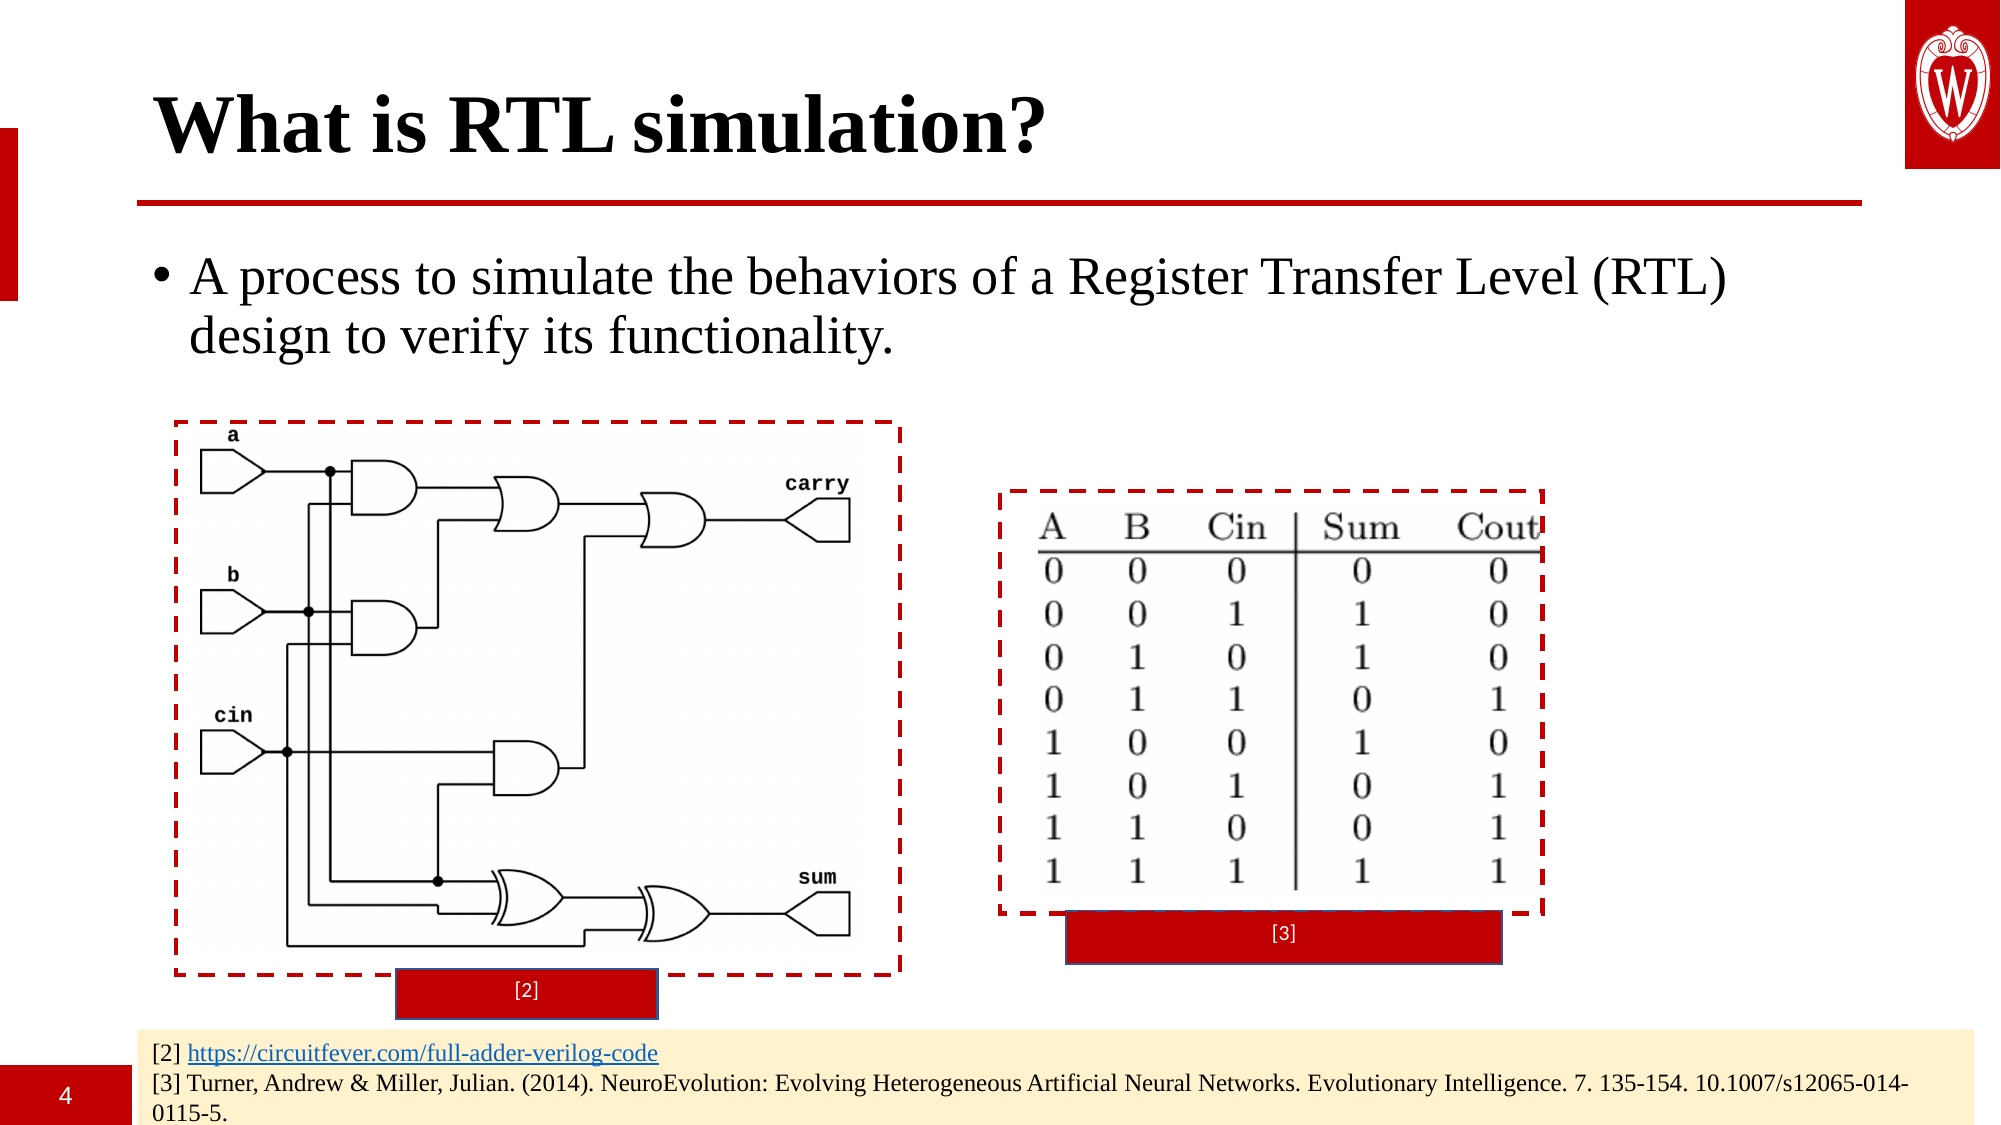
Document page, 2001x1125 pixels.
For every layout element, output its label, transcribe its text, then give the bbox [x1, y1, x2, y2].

text_box [175, 421, 901, 976]
picture [1915, 25, 1991, 143]
picture [192, 421, 862, 954]
text_box [999, 490, 1544, 915]
list A process to simulate the behaviors of a Register Transfer Level (RTL) design to verify its functionality. [137, 240, 1863, 1014]
picture [1038, 503, 1543, 896]
title What is RTL simulation? [137, 42, 1863, 208]
text_box [2] https://circuitfever.com/full-adder-verilog-code [3] Turner, Andrew & Miller, Julian. (2014). NeuroEvolution: Evolving Heterogeneous Artificial Neural Networks. Evolutionary Intelligence. 7. 135-154. 10.1007/s12065-014-0115-5. [137, 1029, 1975, 1125]
